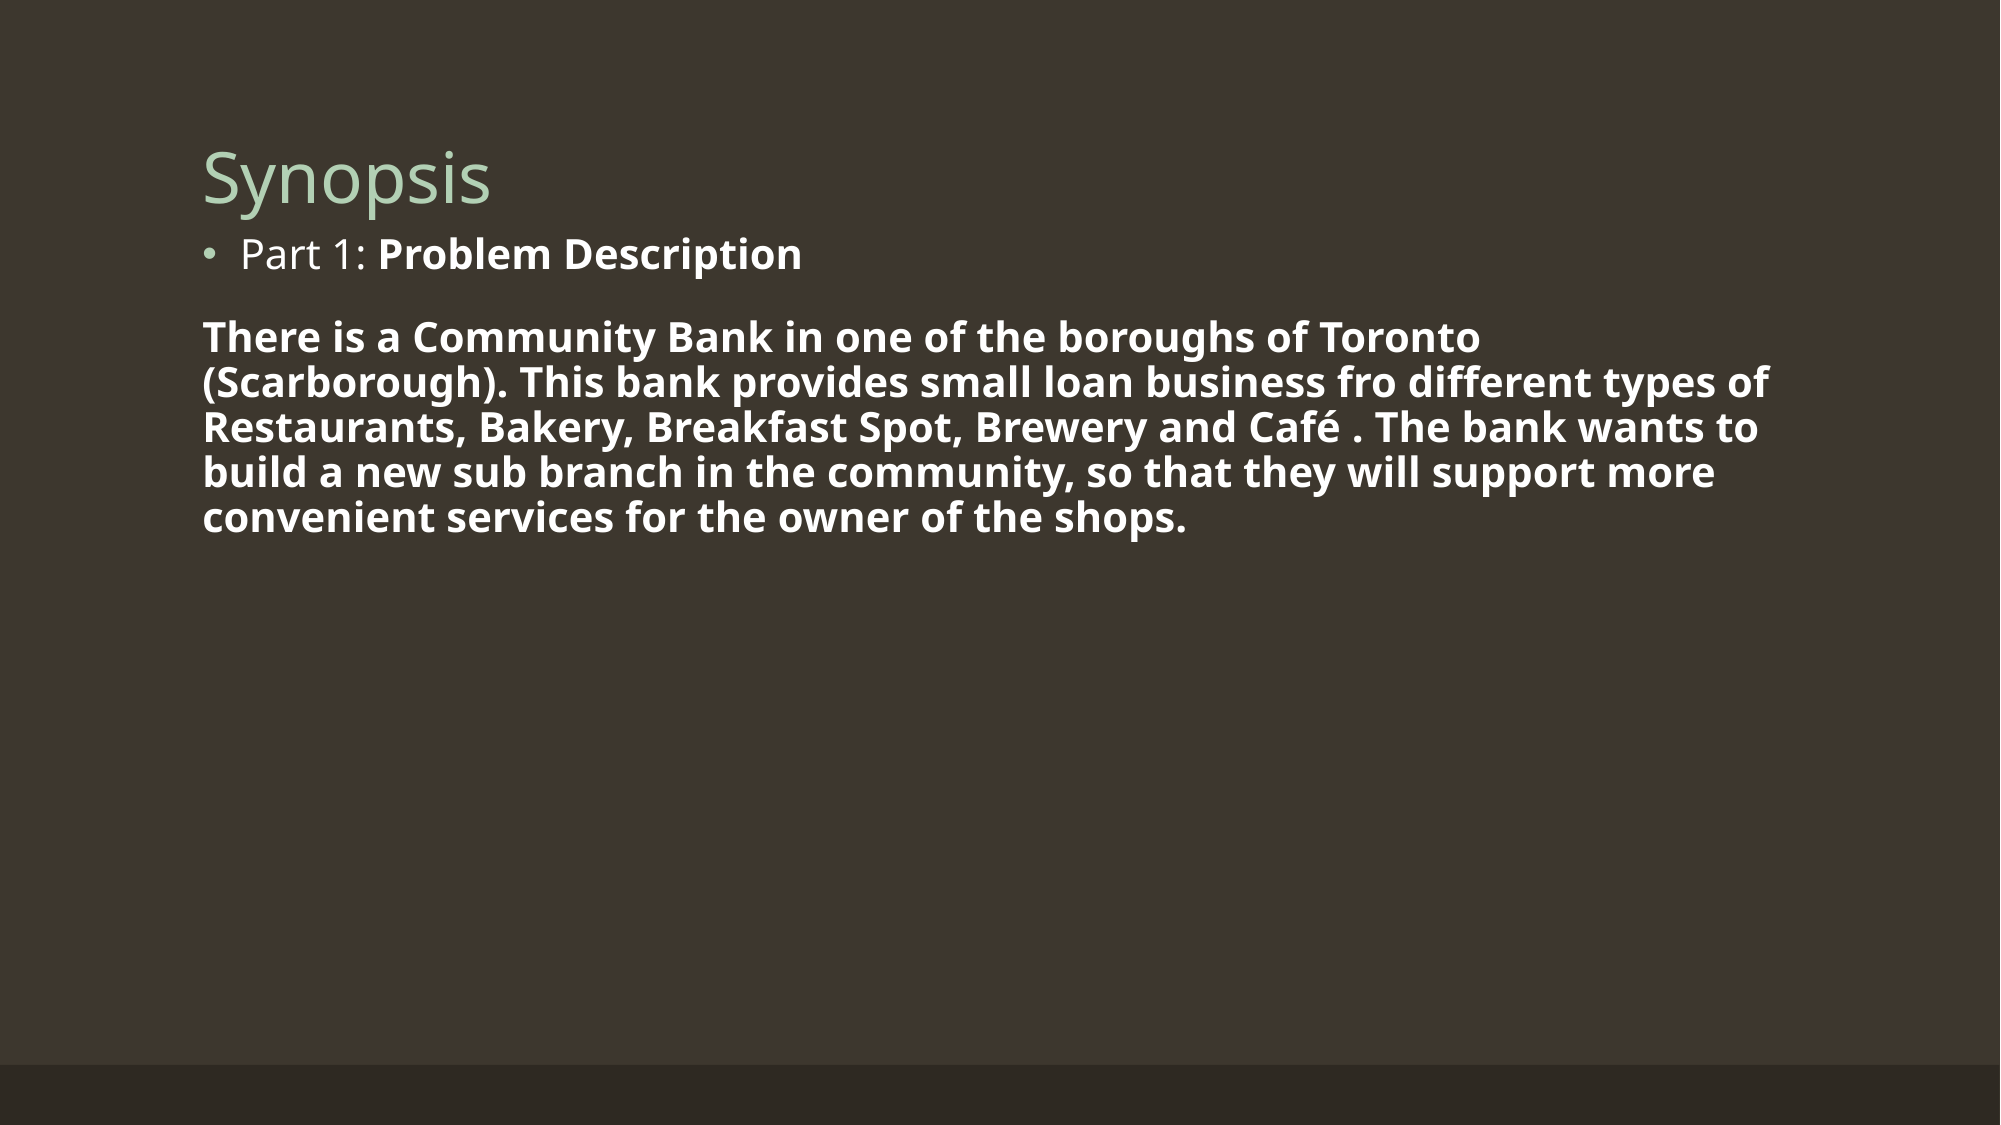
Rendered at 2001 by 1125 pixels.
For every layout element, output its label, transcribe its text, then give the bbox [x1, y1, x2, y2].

list Part 1: Problem Description There is a Community Bank in one of the boroughs of Toronto (Scarborough). This bank provides small loan business fro different types of Restaurants, Bakery, Breakfast Spot, Brewery and Café . The bank wants to build a new sub branch in the community, so that they will support more convenient services for the owner of the shops. [187, 226, 1813, 950]
title Synopsis [187, 101, 1813, 226]
